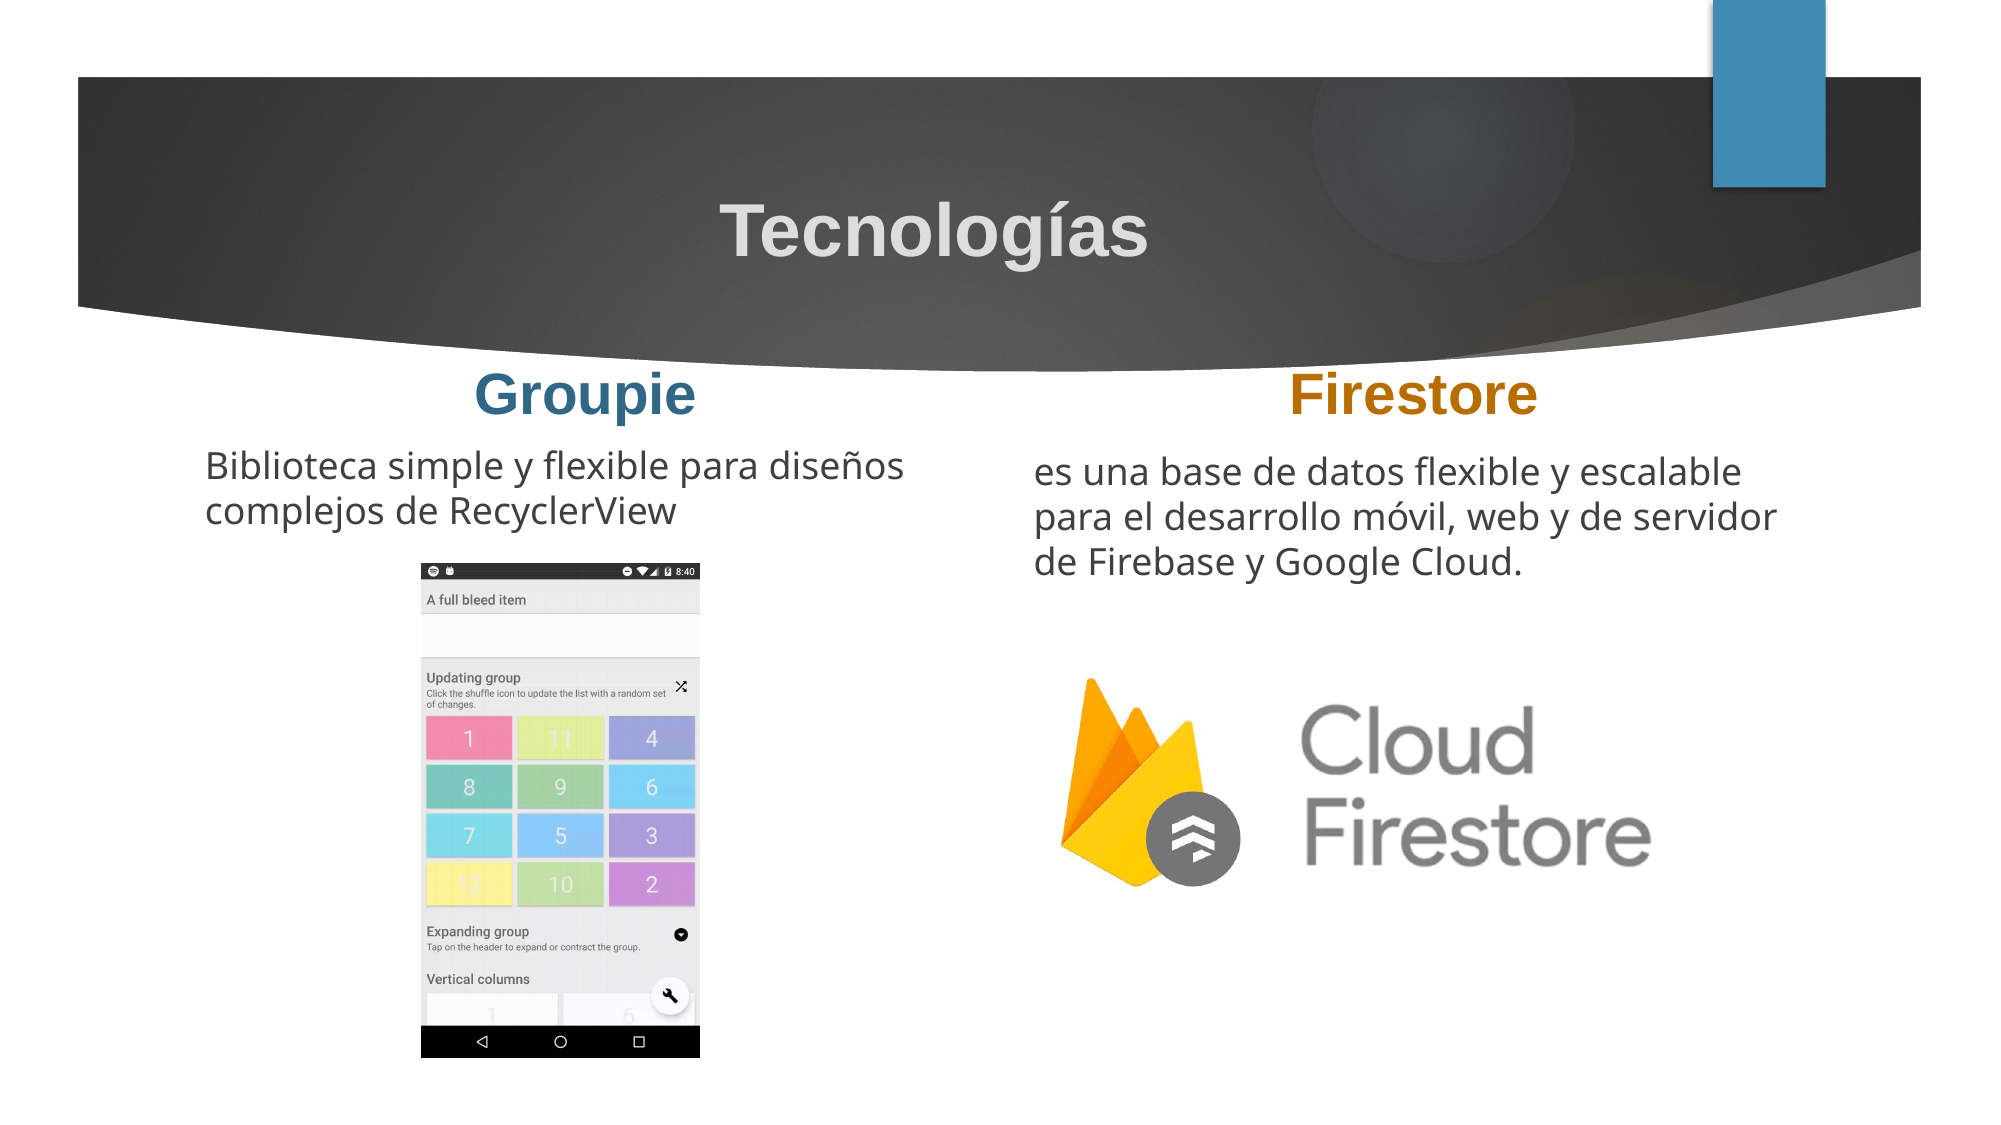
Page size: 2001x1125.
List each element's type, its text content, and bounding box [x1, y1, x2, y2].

picture [421, 563, 700, 1058]
text_box Groupie [189, 348, 983, 434]
title Tecnologías [189, 155, 1682, 297]
list Biblioteca simple y flexible para diseños complejos de RecyclerView [189, 434, 983, 902]
list es una base de datos flexible y escalable para el desarrollo móvil, web y de servidor de Firebase y Google Cloud. [1018, 440, 1810, 902]
text_box Firestore [1018, 348, 1810, 434]
picture [981, 665, 1748, 902]
